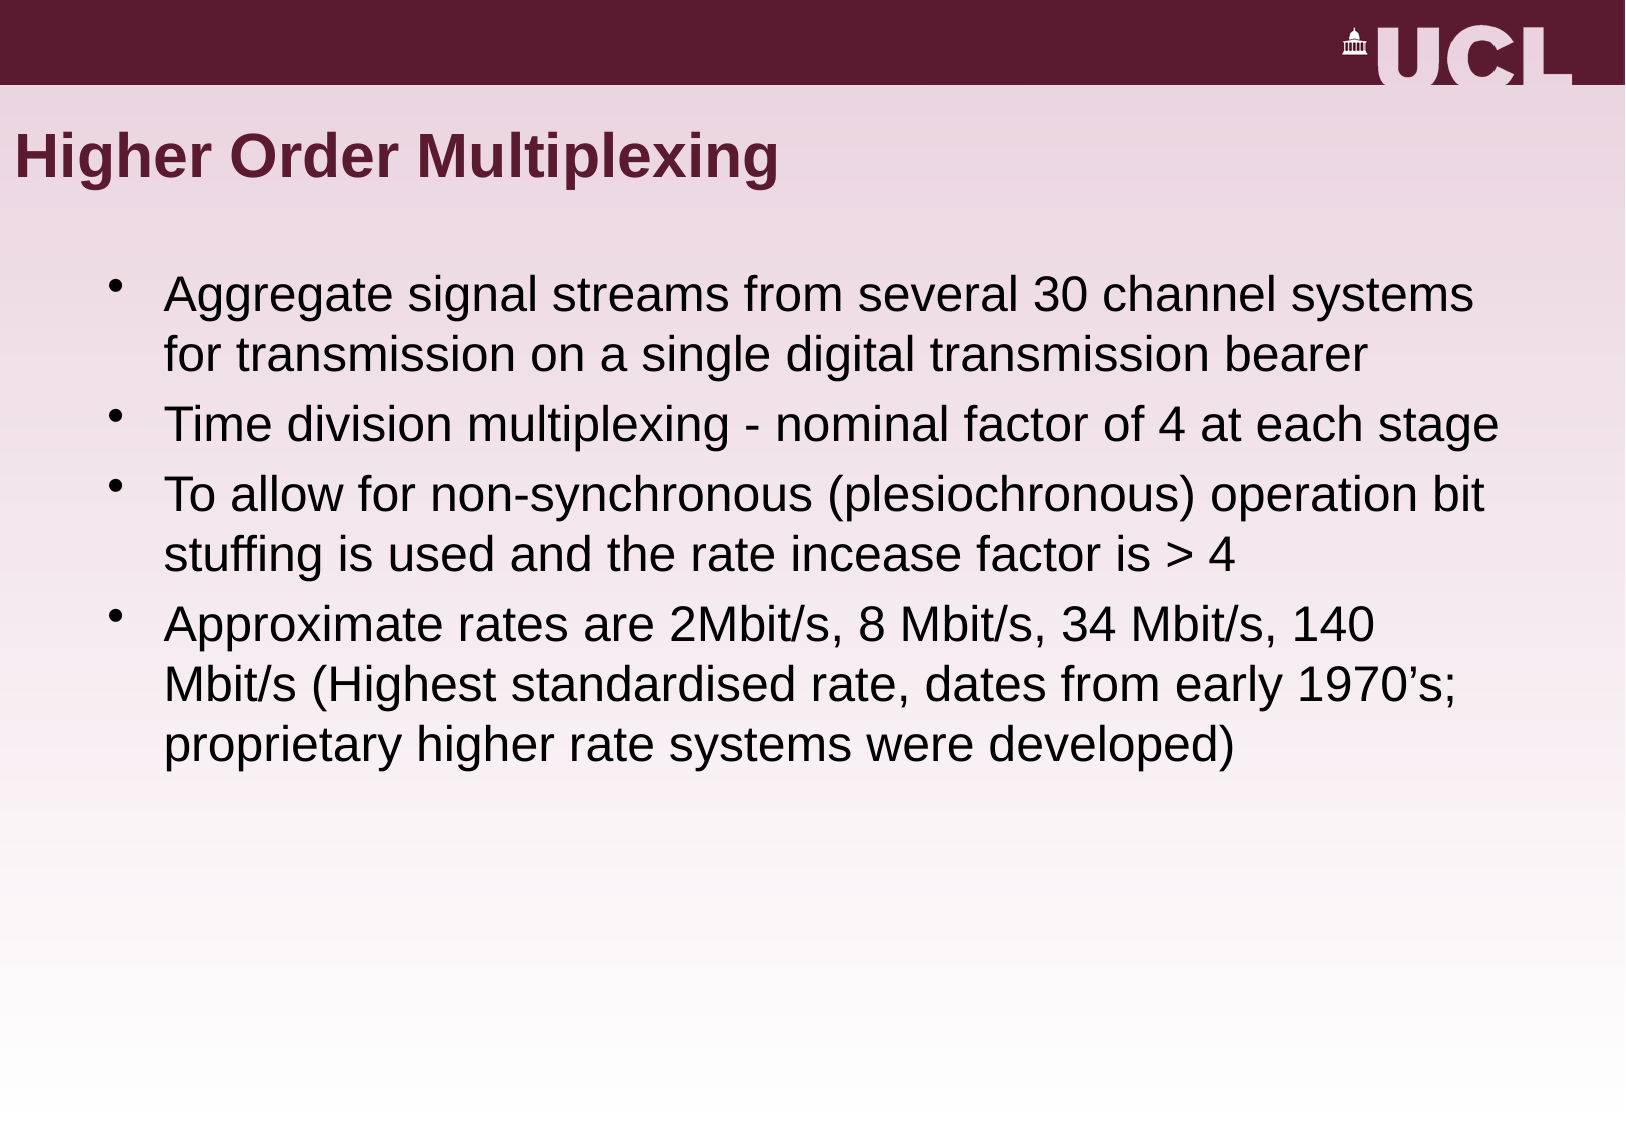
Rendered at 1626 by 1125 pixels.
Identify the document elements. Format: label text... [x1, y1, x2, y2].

title Higher Order Multiplexing [0, 89, 1625, 215]
picture [0, 0, 1625, 85]
list Aggregate signal streams from several 30 channel systems for transmission on a single digital transmission bearer Time division multiplexing - nominal factor of 4 at each stage To allow for non-synchronous (plesiochronous) operation bit stuffing is used and the rate incease factor is > 4 Approximate rates are 2Mbit/s, 8 Mbit/s, 34 Mbit/s, 140 Mbit/s (Highest standardised rate, dates from early 1970’s; proprietary higher rate systems were developed) [92, 253, 1533, 1037]
